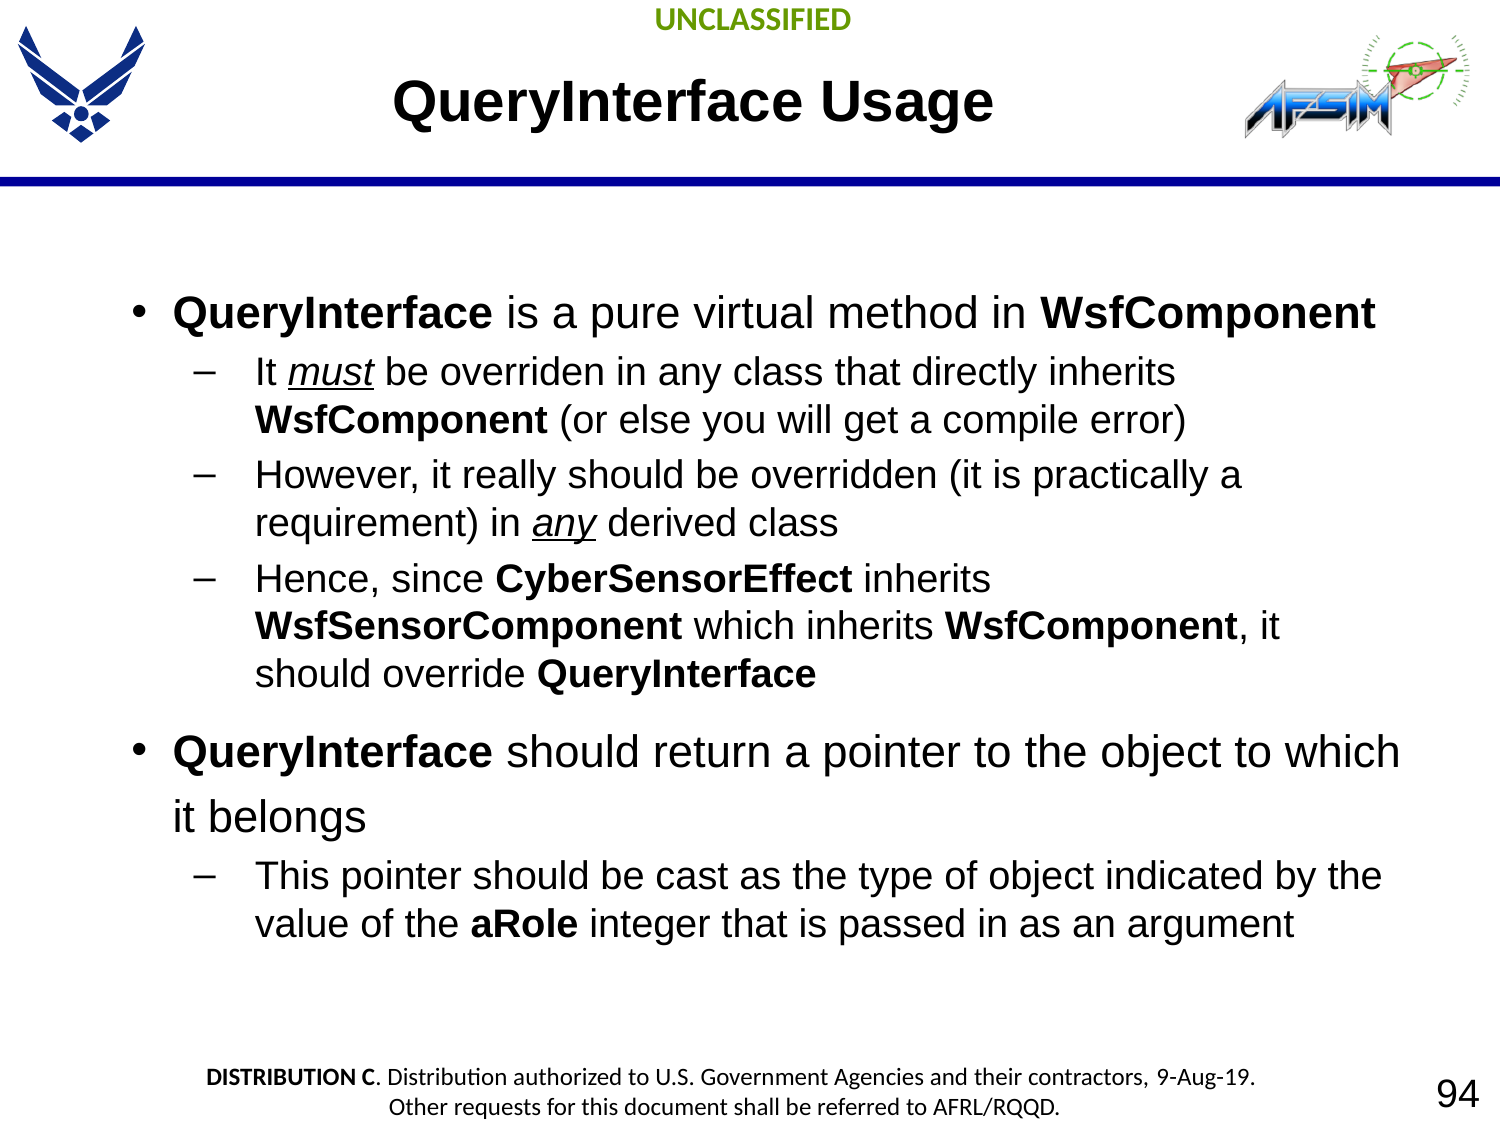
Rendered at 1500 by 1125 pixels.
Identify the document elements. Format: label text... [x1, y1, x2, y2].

picture [1238, 22, 1483, 147]
title QueryInterface Usage [150, 4, 1238, 193]
list QueryInterface is a pure virtual method in WsfComponent It must be overriden in any class that directly inherits WsfComponent (or else you will get a compile error) However, it really should be overridden (it is practically a requirement) in any derived class Hence, since CyberSensorEffect inherits WsfSensorComponent which inherits WsfComponent, it should override QueryInterface QueryInterface should return a pointer to the object to which it belongs This pointer should be cast as the type of object indicated by the value of the aRole integer that is passed in as an argument [75, 262, 1425, 1005]
